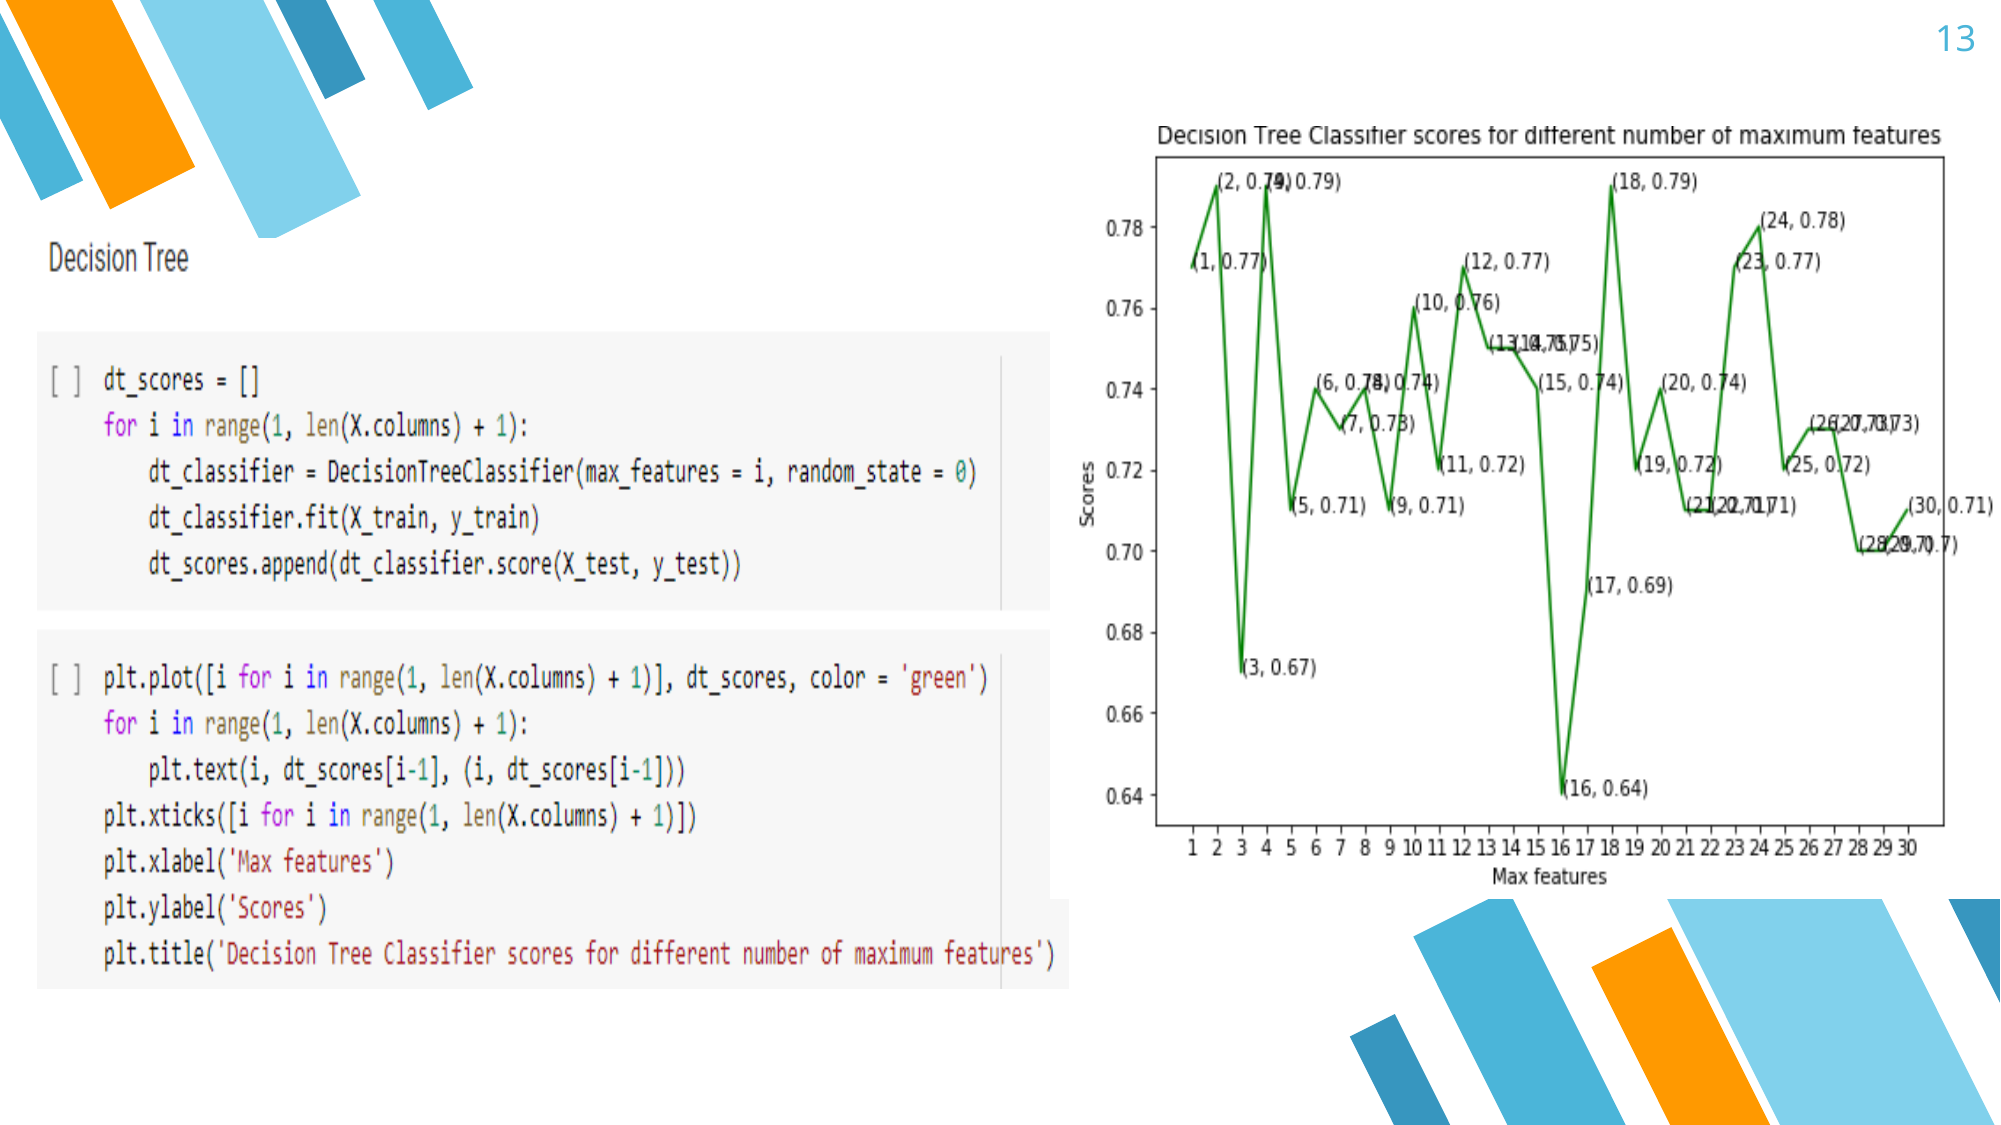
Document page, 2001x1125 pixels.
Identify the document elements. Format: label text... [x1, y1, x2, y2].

picture [36, 126, 2000, 989]
slide_number 13 [1871, 0, 1992, 87]
